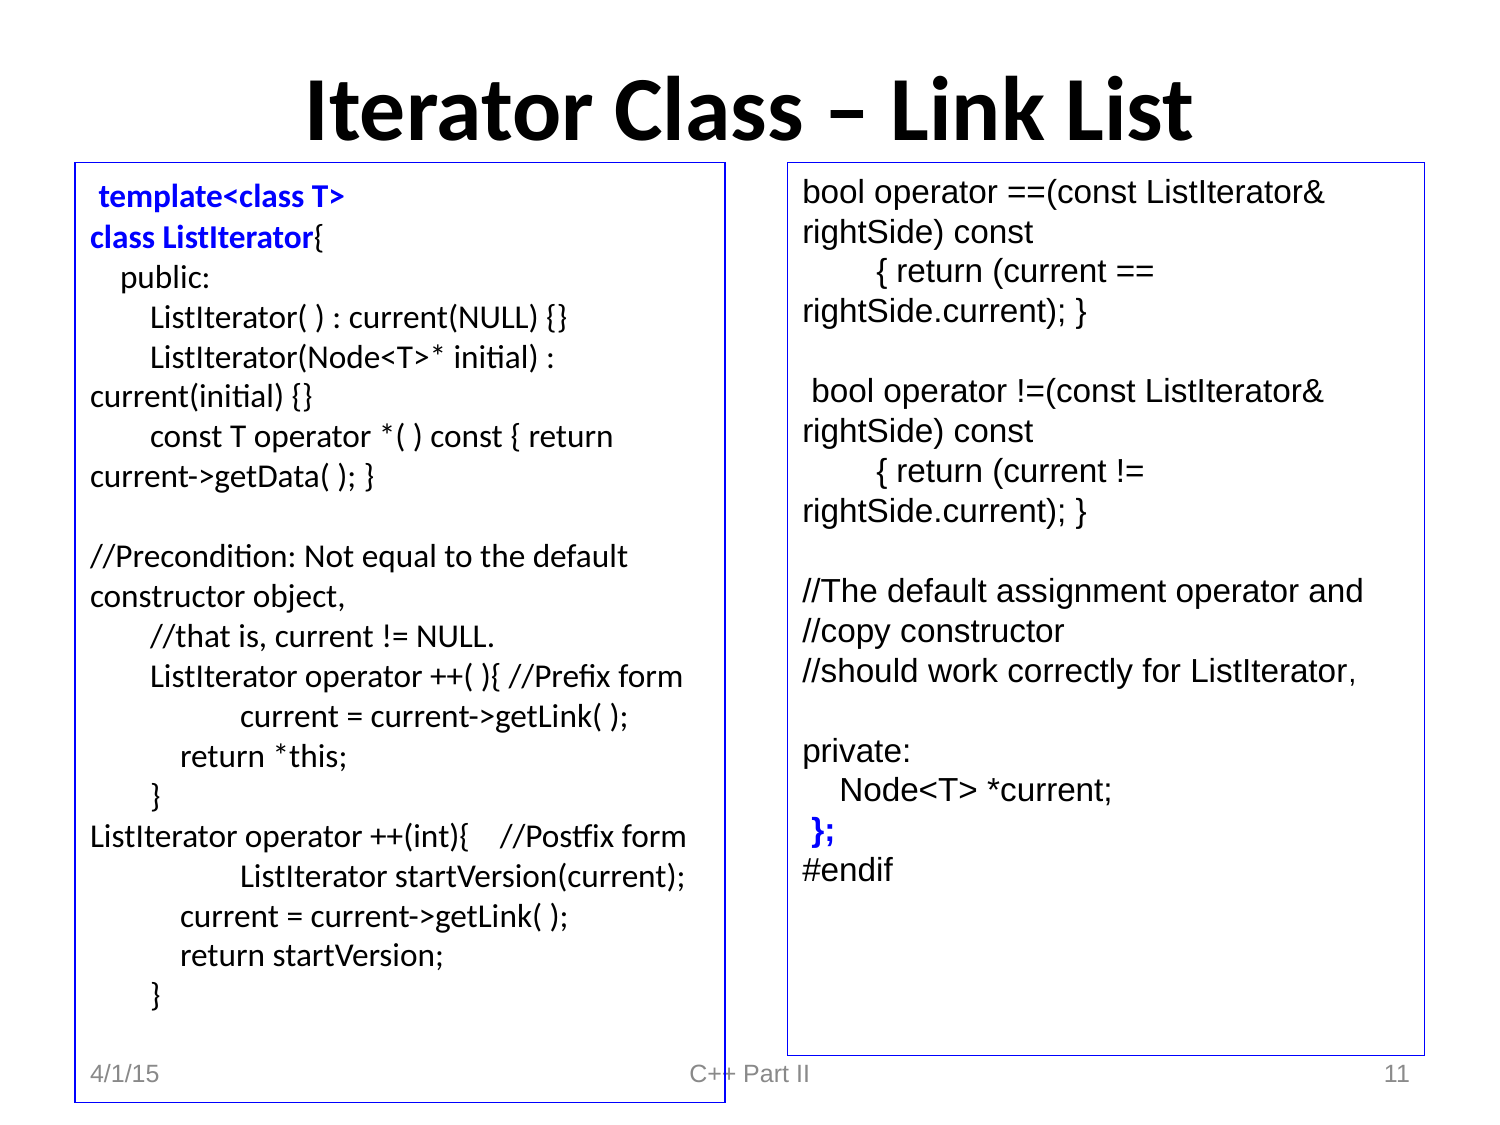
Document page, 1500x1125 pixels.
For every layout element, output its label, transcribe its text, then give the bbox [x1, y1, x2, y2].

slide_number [75, 1042, 425, 1103]
text_box bool operator ==(const ListIterator& rightSide) const { return (current == rightSide.current); } bool operator !=(const ListIterator& rightSide) const { return (current != rightSide.current); } //The default assignment operator and //copy constructor //should work correctly for ListIterator, private: Node<T> *current; }; #endif [787, 162, 1425, 1056]
list template<class T> class ListIterator{ public: ListIterator( ) : current(NULL) {} ListIterator(Node<T>* initial) : current(initial) {} const T operator *( ) const { return current->getData( ); } //Precondition: Not equal to the default constructor object, //that is, current != NULL. ListIterator operator ++( ){ //Prefix form current = current->getLink( ); return *this; } ListIterator operator ++(int){ //Postfix form ListIterator startVersion(current); current = current->getLink( ); return startVersion; } [74, 162, 726, 1103]
slide_number 11 [1074, 1056, 1425, 1103]
title Iterator Class – Link List [74, 44, 1426, 163]
footer C++ Part II [512, 1042, 988, 1103]
